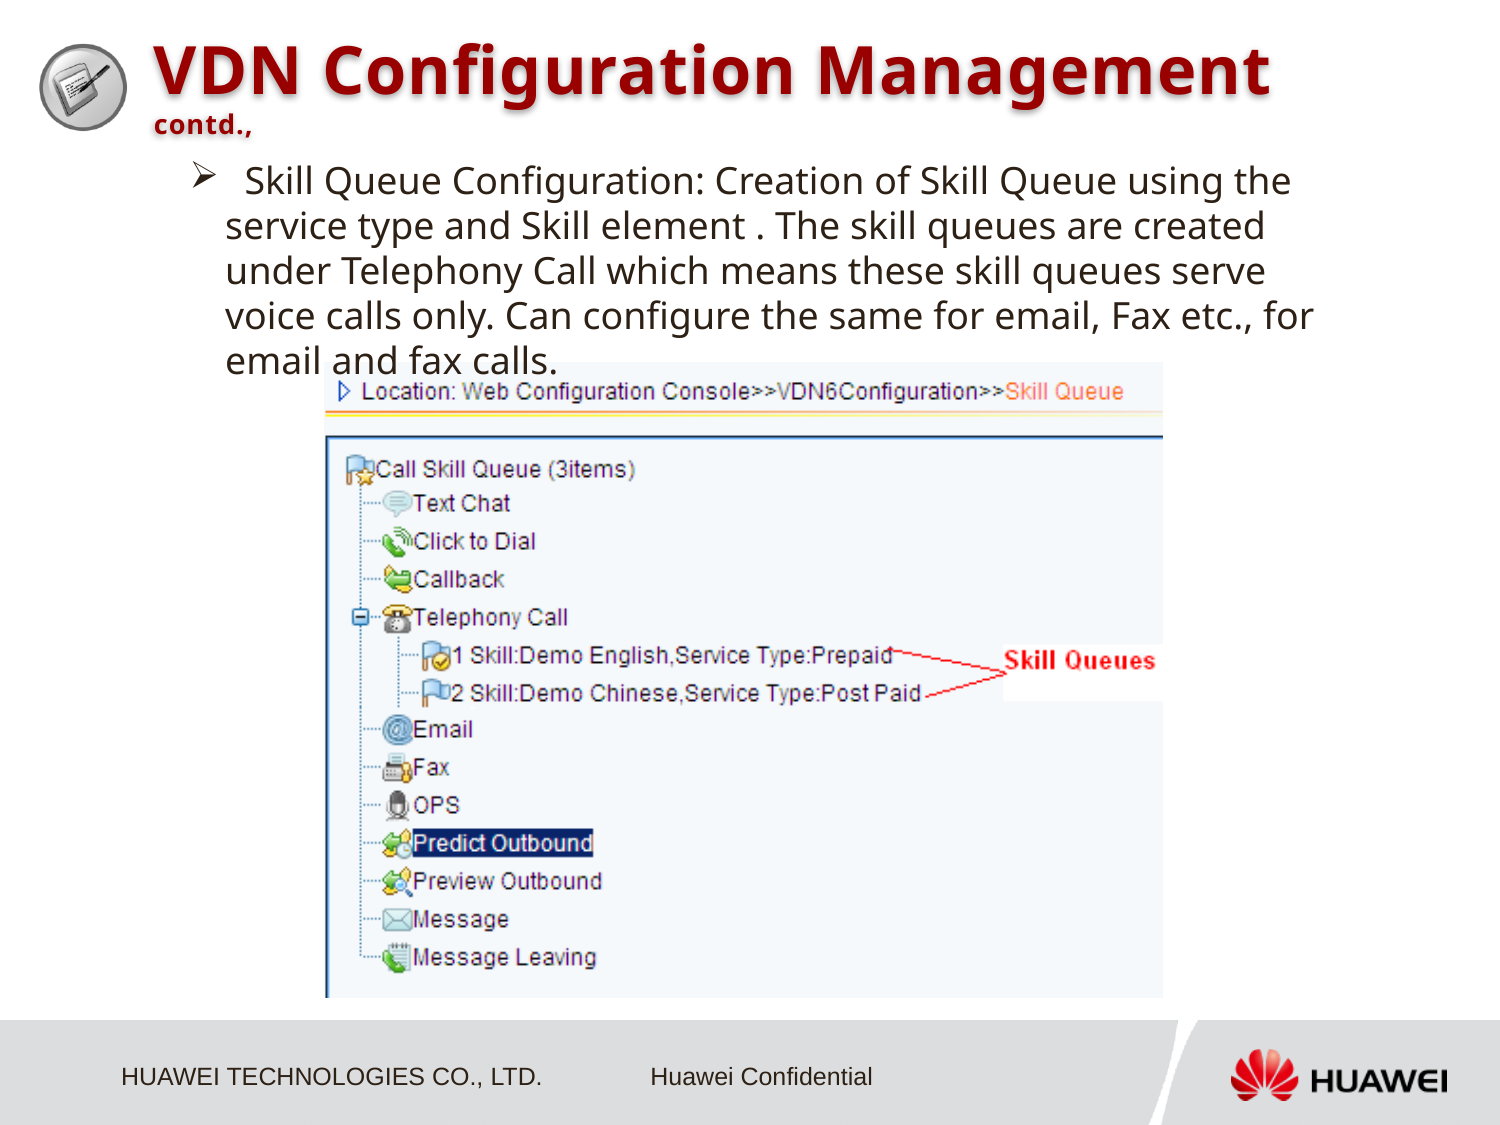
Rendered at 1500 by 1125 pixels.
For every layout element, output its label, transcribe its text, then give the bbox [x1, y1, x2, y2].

picture [32, 35, 134, 138]
text_box VDN Configuration Management contd., [123, 12, 1395, 156]
picture [324, 362, 1163, 998]
picture [0, 1020, 1500, 1125]
text_box Skill Queue Configuration: Creation of Skill Queue using the service type and Skill element . The skill queues are created under Telephony Call which means these skill queues serve voice calls only. Can configure the same for email, Fax etc., for email and fax calls. [174, 149, 1363, 390]
